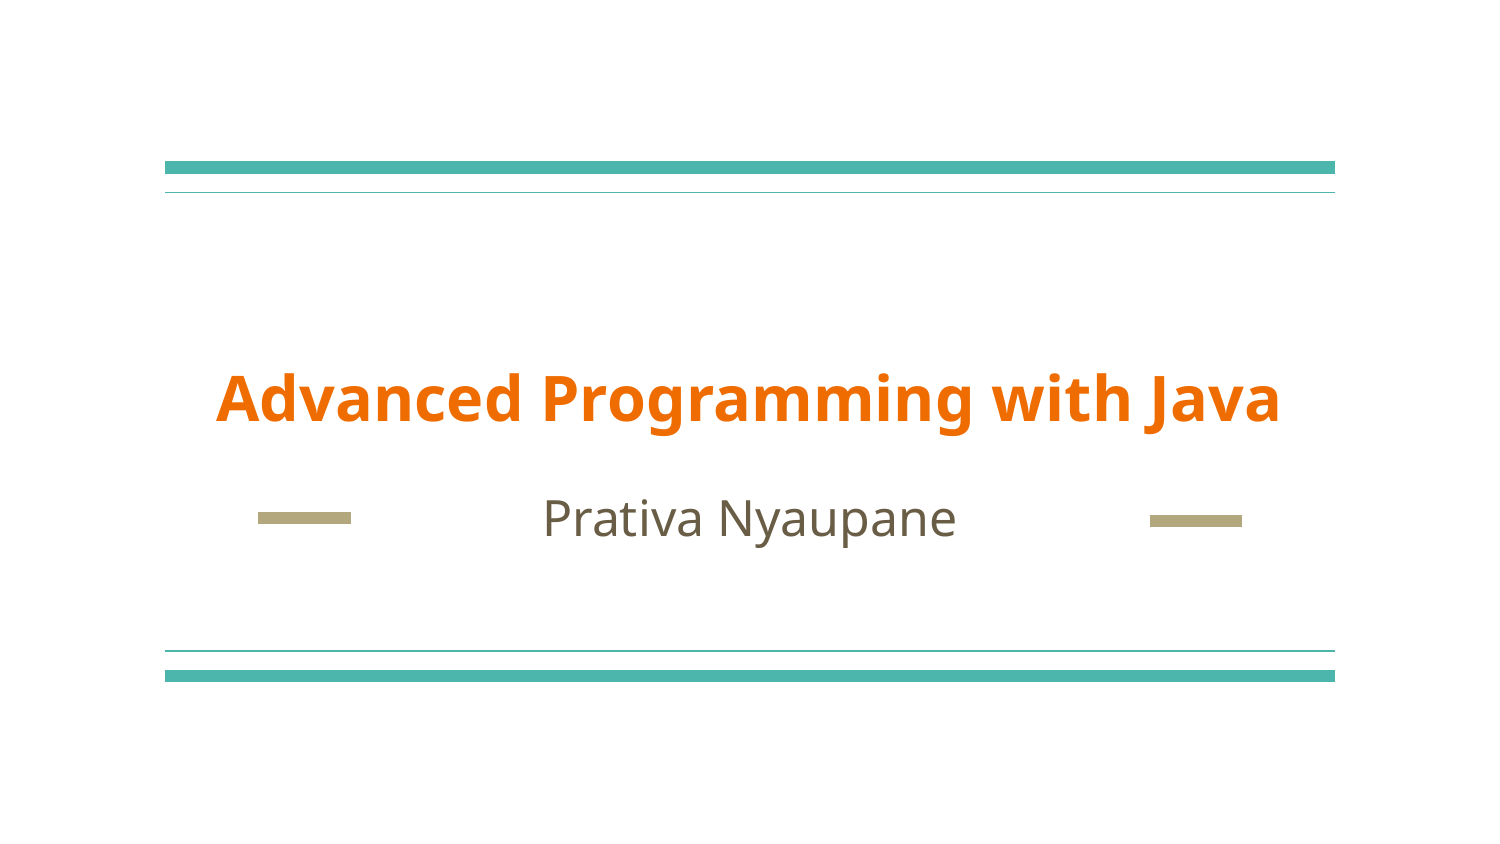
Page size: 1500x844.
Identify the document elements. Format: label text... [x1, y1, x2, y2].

title Advanced Programming with Java [164, 287, 1336, 456]
subtitle Prativa Nyaupane [350, 467, 1150, 598]
